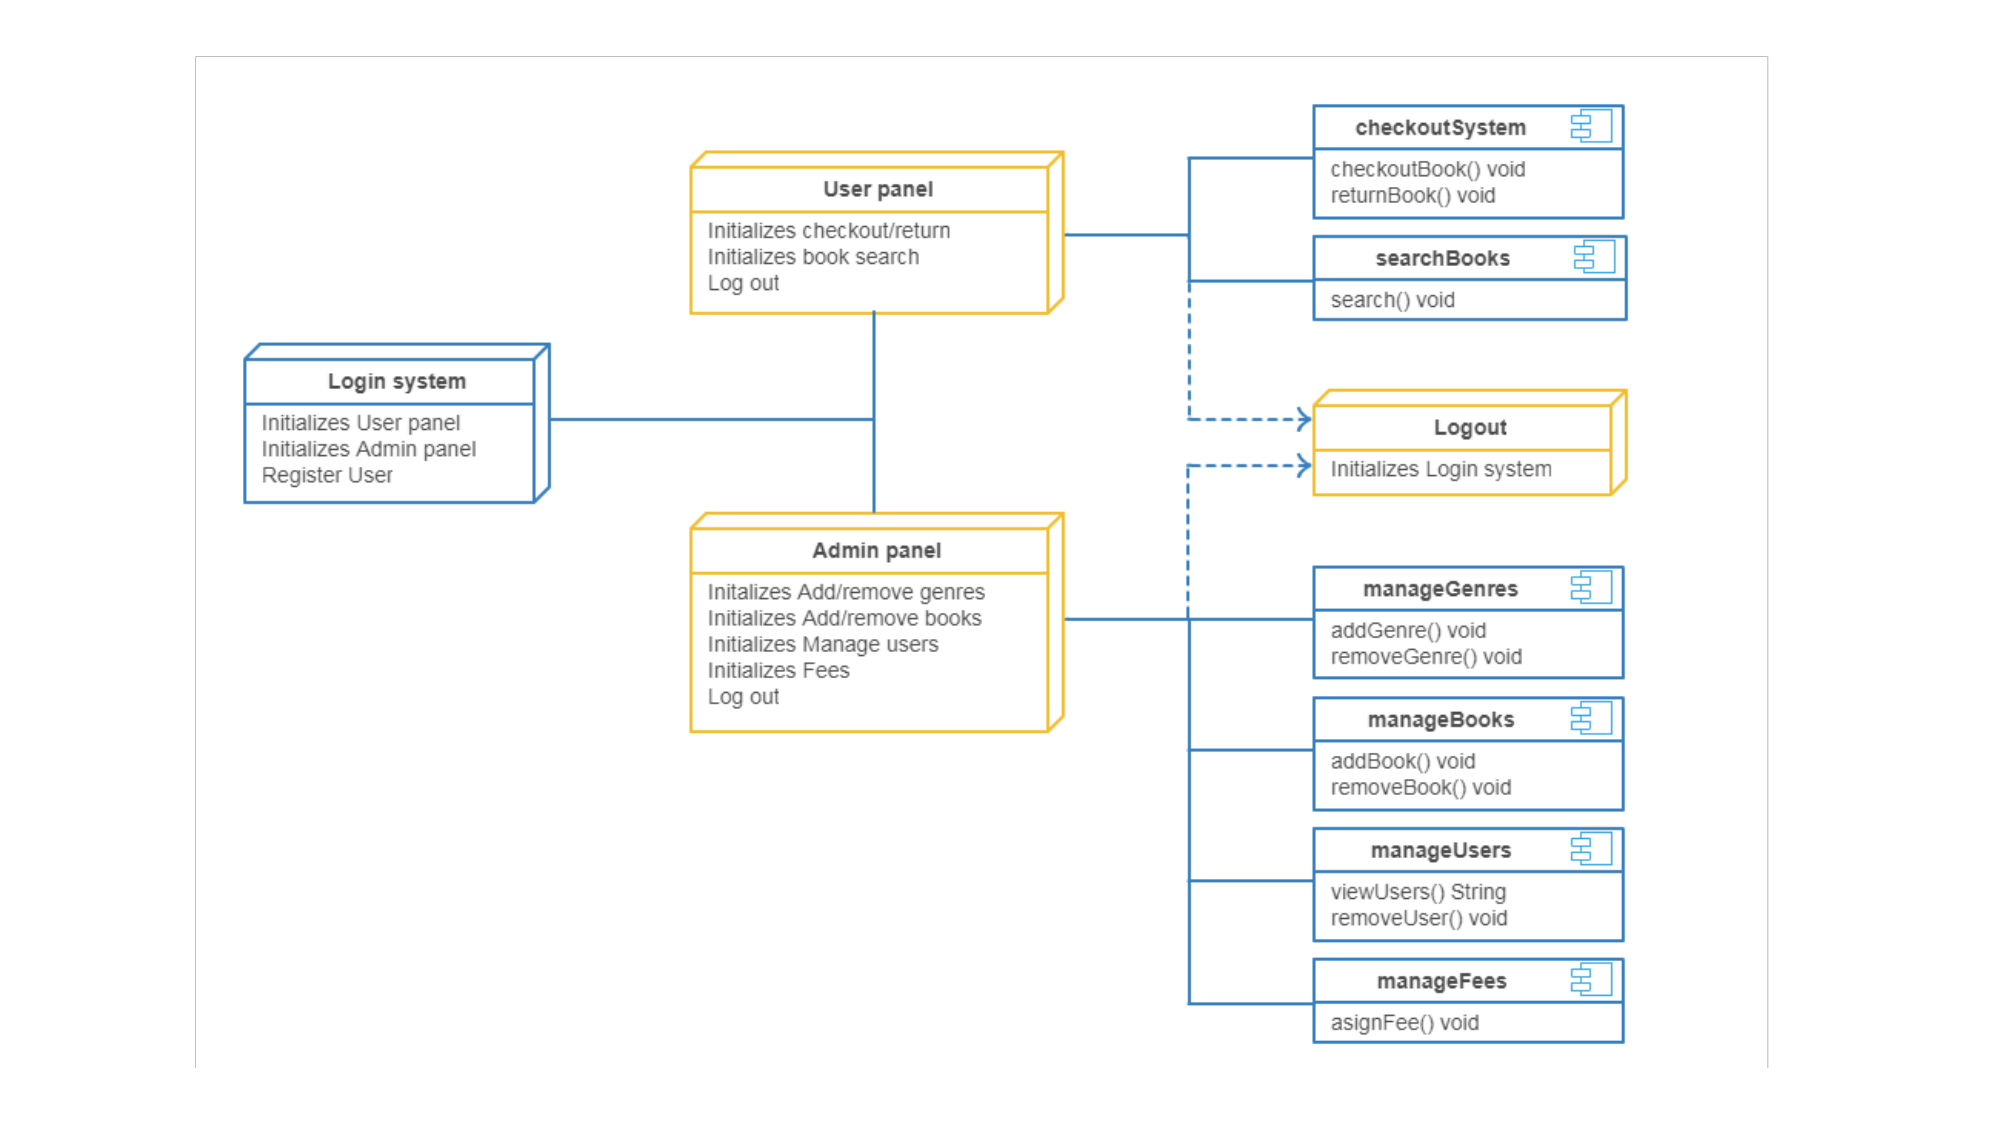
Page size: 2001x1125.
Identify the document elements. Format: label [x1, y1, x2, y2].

list [182, 43, 1784, 1068]
